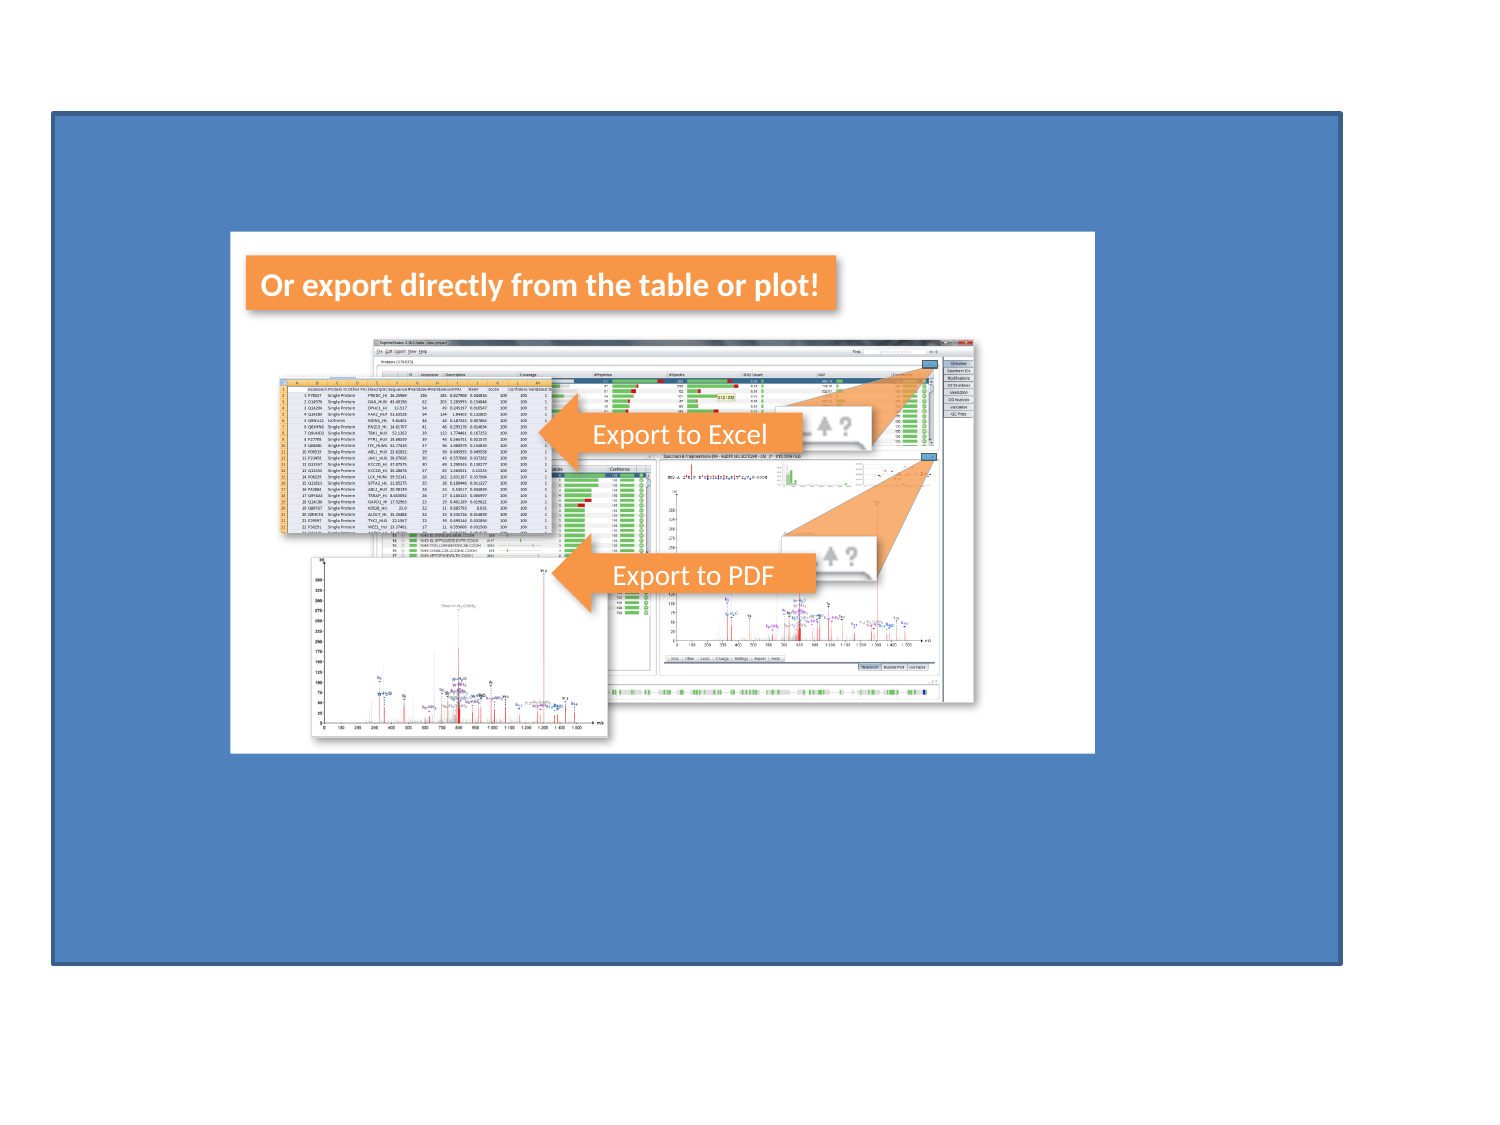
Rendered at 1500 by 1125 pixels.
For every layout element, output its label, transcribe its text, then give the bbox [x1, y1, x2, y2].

picture [279, 339, 974, 737]
text_box Or export directly from the table or plot! [245, 255, 837, 310]
text_box [51, 111, 1343, 966]
text_box PeptideShaker Overview [228, 230, 1097, 756]
